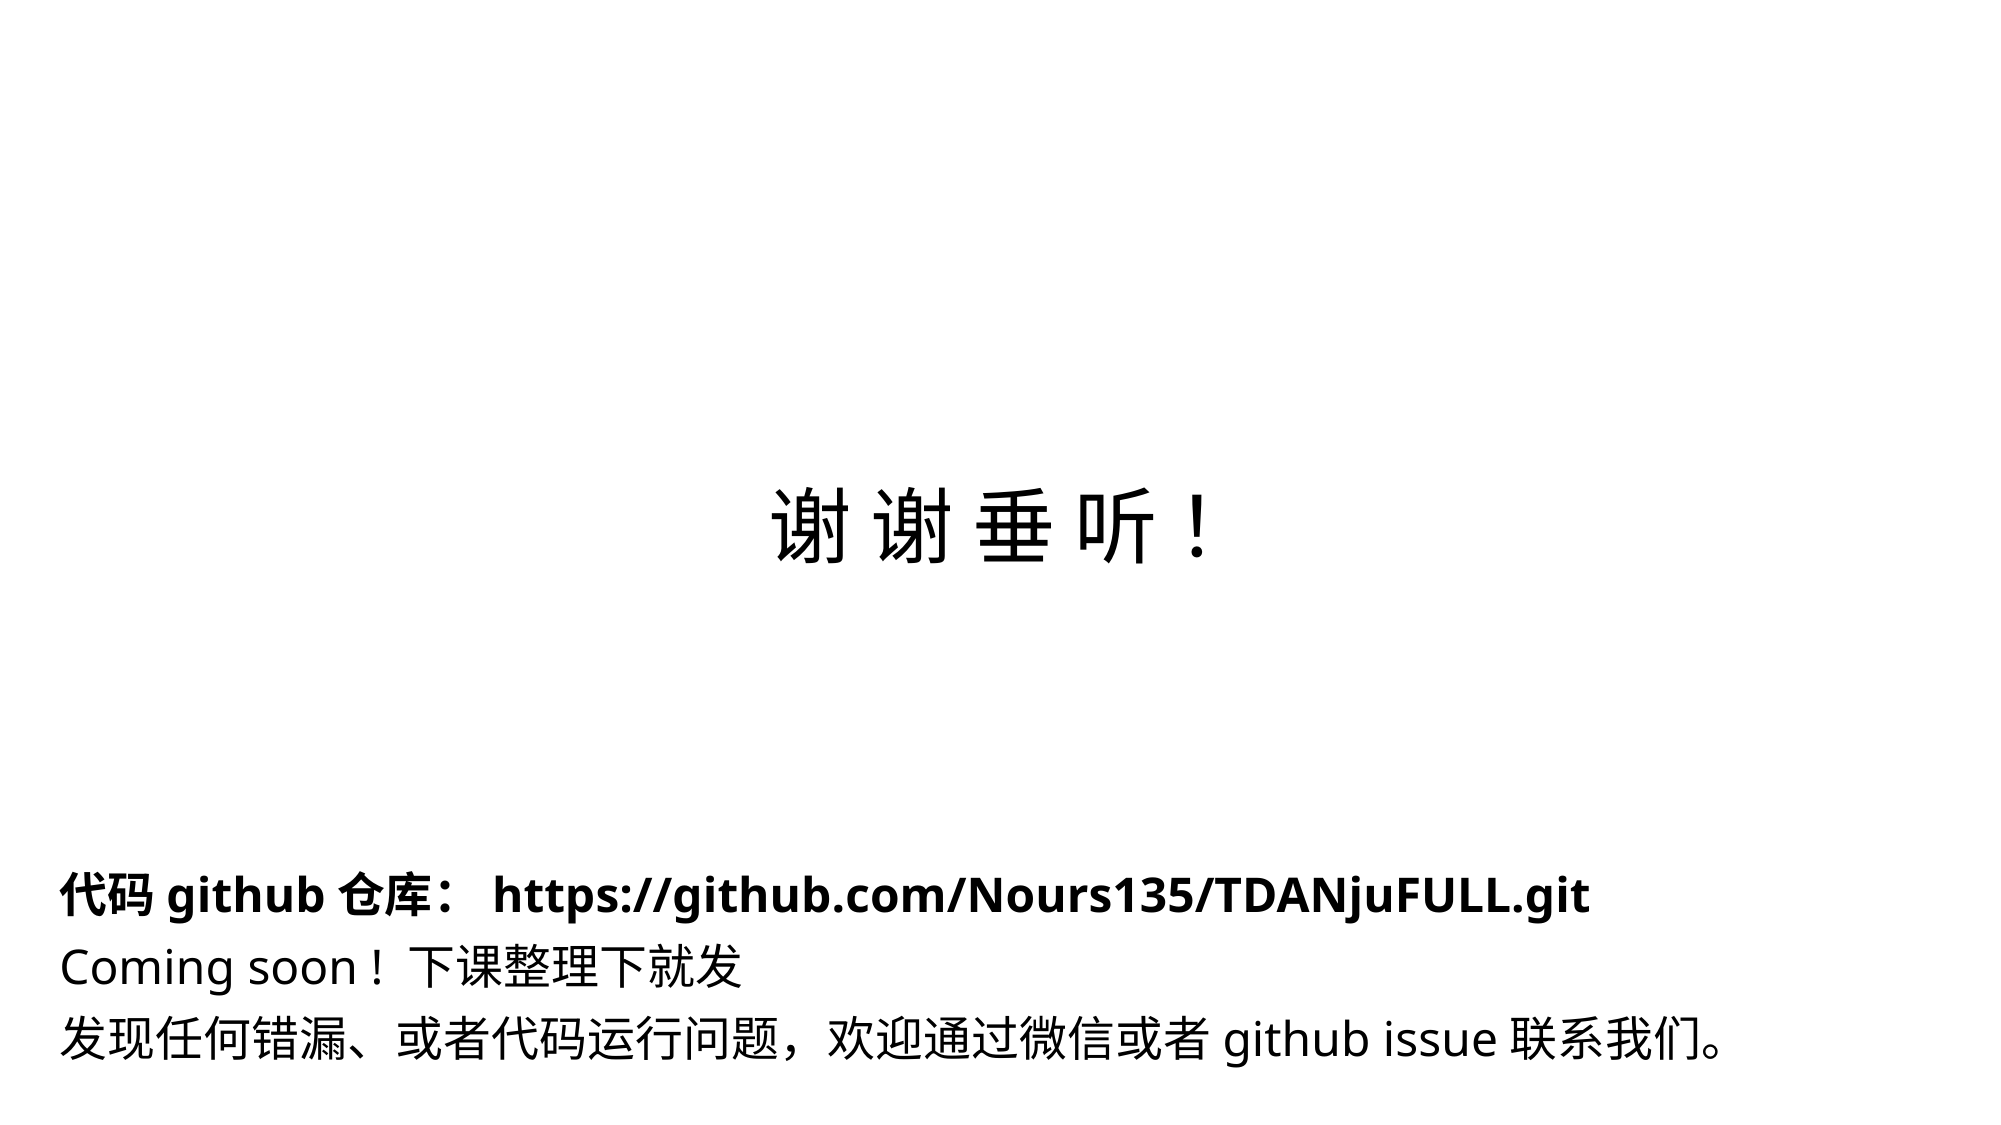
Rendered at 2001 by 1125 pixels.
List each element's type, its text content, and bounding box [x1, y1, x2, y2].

text_box 代码github仓库：https://github.com/Nours135/TDANjuFULL.git Coming soon ! 下课整理下就发 发现任何错漏、或者代码运行问题，欢迎通过微信或者github issue联系我们。 [44, 863, 1770, 1117]
text_box 谢 谢 垂 听 ！ [754, 466, 1246, 582]
